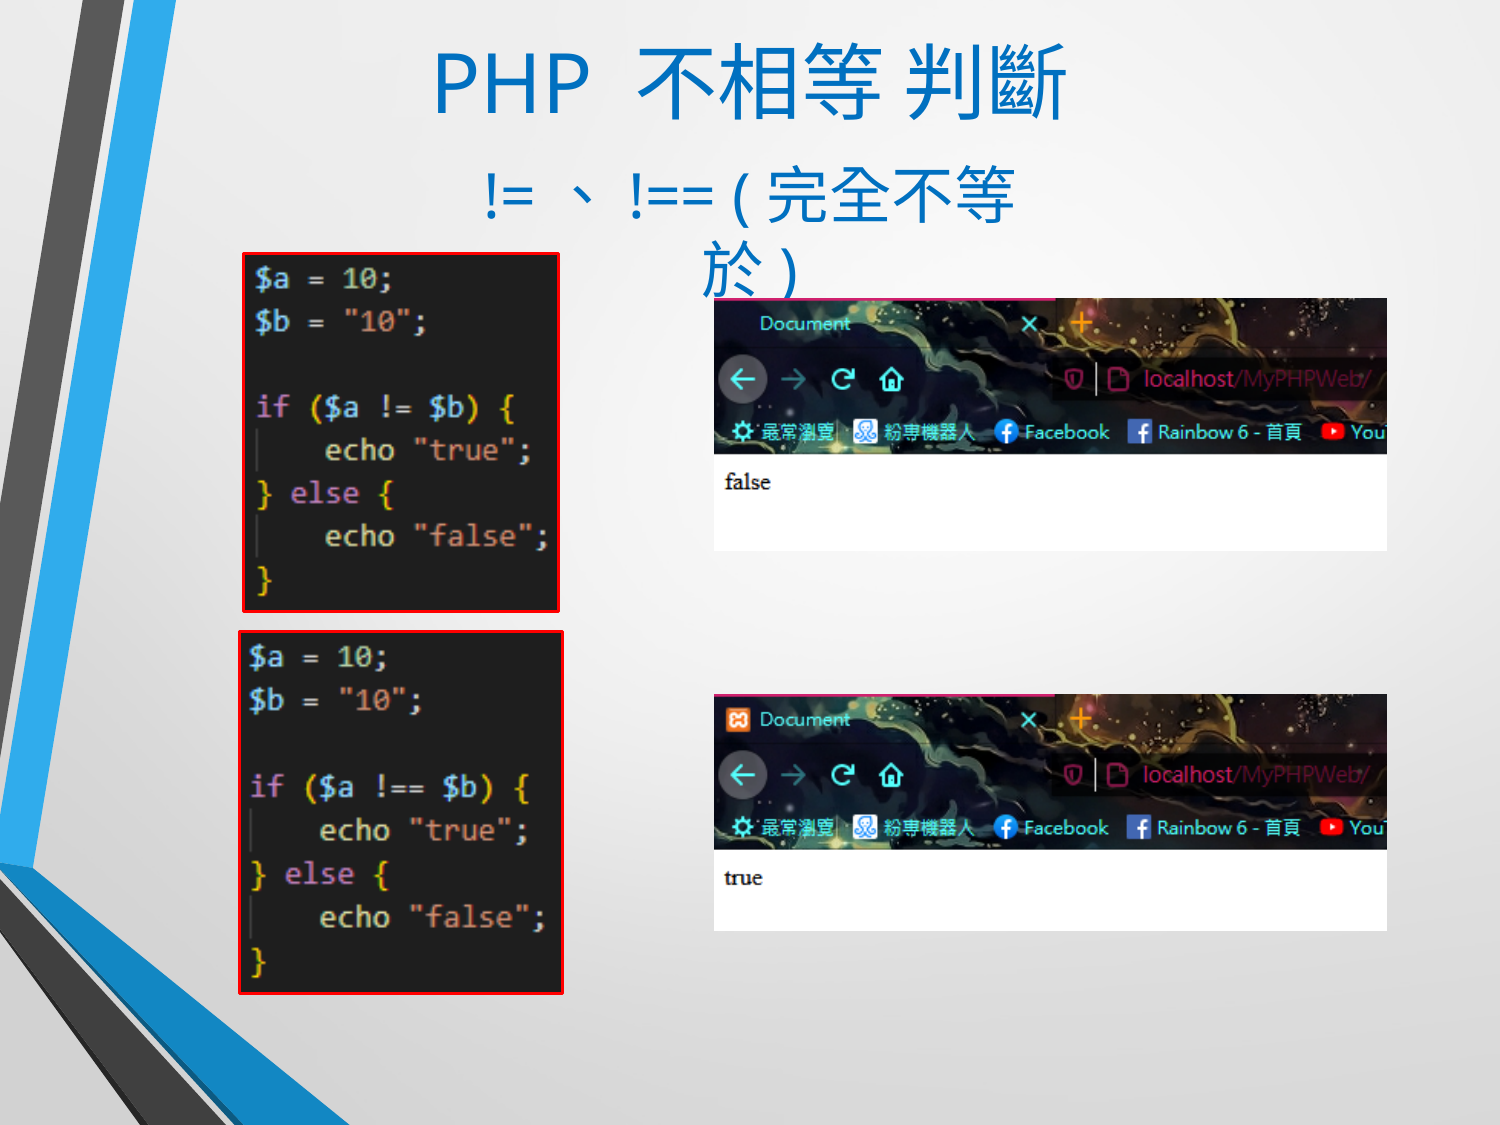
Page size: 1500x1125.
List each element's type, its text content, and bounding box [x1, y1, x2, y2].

text_box !=、!== (完全不等於) [428, 148, 1072, 314]
title PHP 不相等 判斷 [0, 0, 1500, 138]
picture [714, 693, 1388, 932]
picture [244, 255, 557, 610]
picture [241, 633, 562, 992]
picture [714, 297, 1387, 551]
